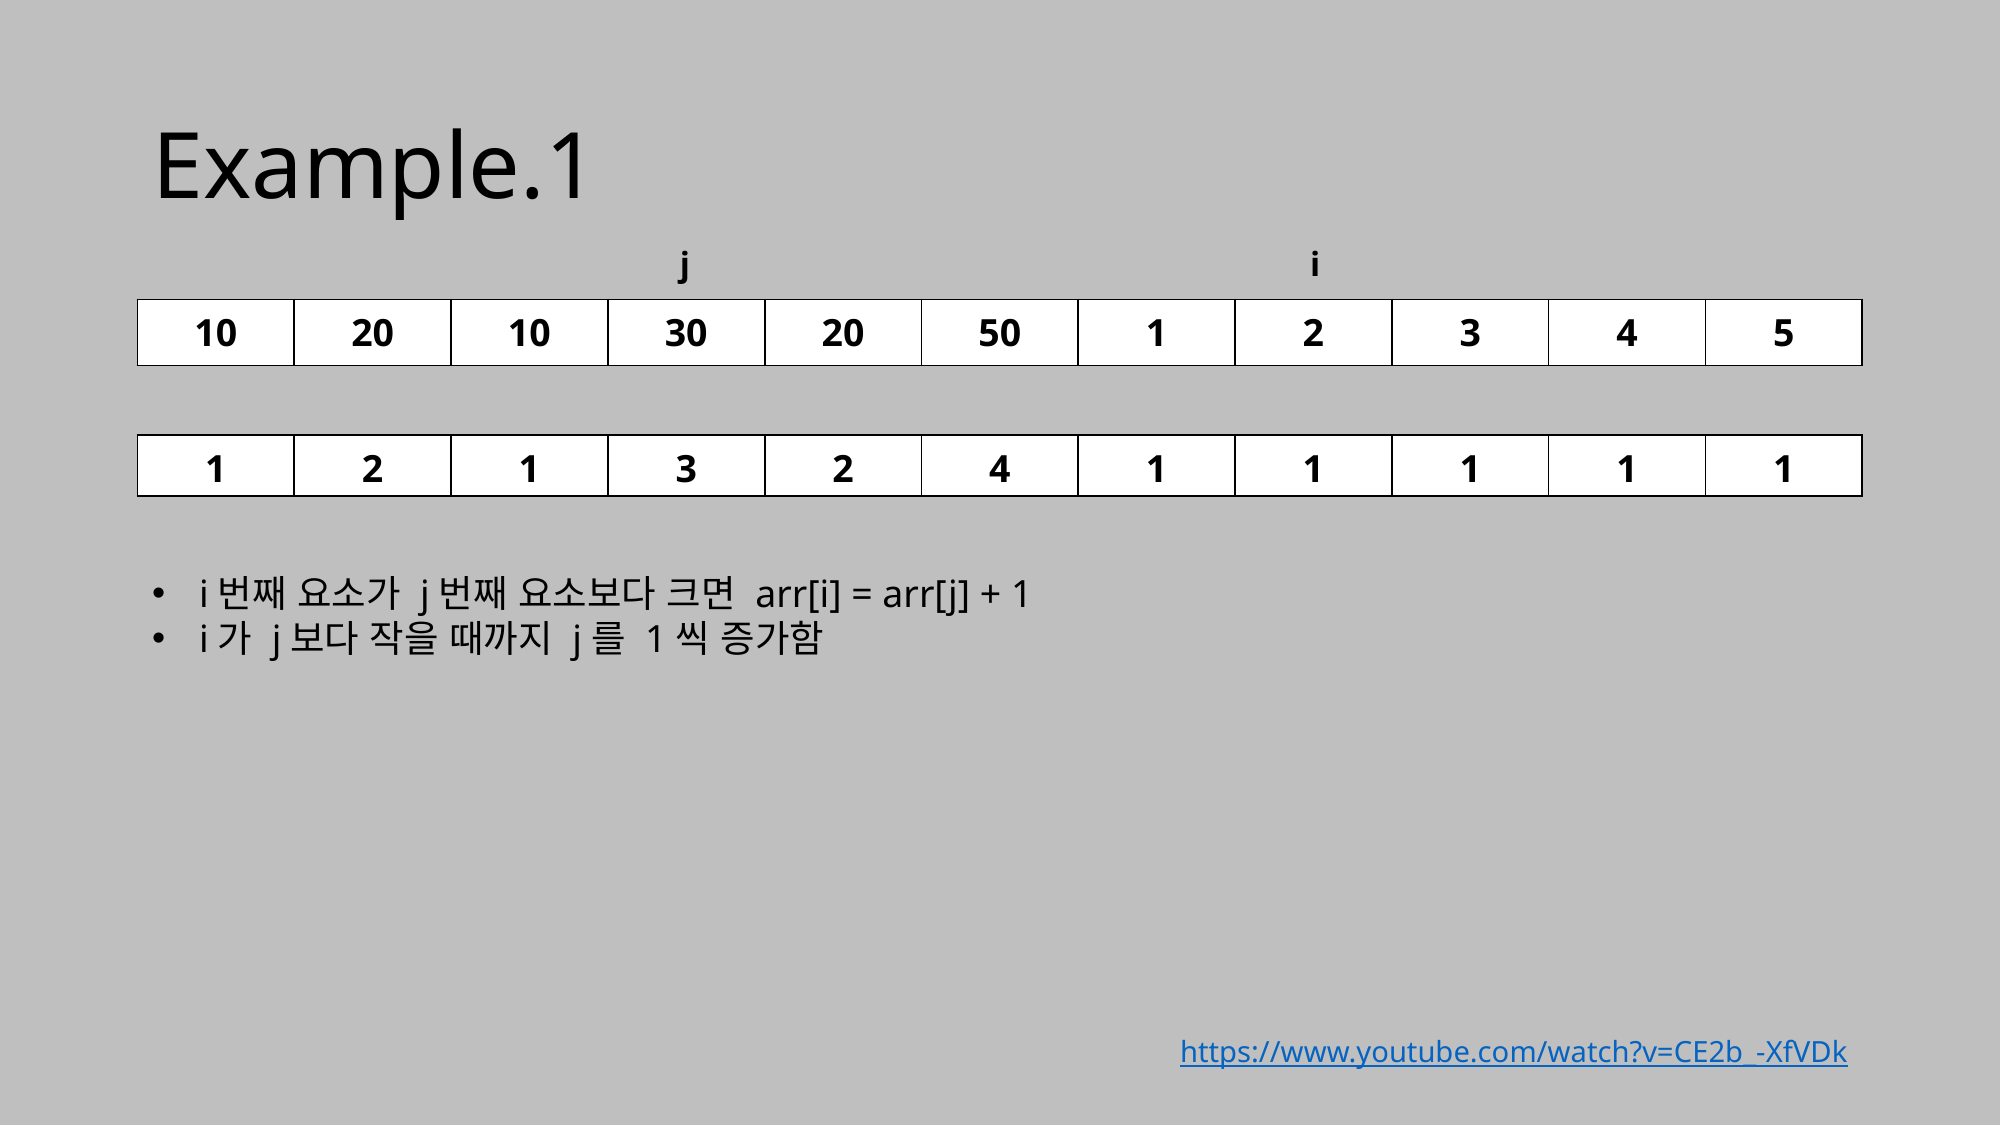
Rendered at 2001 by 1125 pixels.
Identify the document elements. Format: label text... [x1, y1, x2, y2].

table_header 4 [1549, 300, 1705, 365]
table_header 1 [1079, 436, 1234, 495]
title Example.1 [137, 59, 1863, 278]
table_header 3 [609, 436, 764, 495]
table_header 3 [1393, 300, 1548, 365]
table_header 50 [922, 300, 1077, 365]
table_header 30 [609, 300, 764, 365]
table_header 2 [1236, 300, 1391, 365]
table_header 1 [1706, 436, 1861, 495]
text_box https://www.youtube.com/watch?v=CE2b_-XfVDk [137, 1025, 1863, 1081]
table_header 20 [295, 300, 450, 365]
table_header 5 [1706, 300, 1861, 365]
table_header 10 [452, 300, 607, 365]
text_box i번째 요소가 j번째 요소보다 크면 arr[i] = arr[j] + 1 i가 j보다 작을 때까지 j를 1씩 증가함 [137, 562, 1863, 668]
text_box i [1263, 236, 1367, 291]
table_header 10 [138, 300, 293, 365]
table_header 1 [452, 436, 607, 495]
table_header 1 [1393, 436, 1548, 495]
table_header 1 [1079, 300, 1234, 365]
table_header 1 [1549, 436, 1705, 495]
table_header 20 [766, 300, 921, 365]
table_header 1 [1236, 436, 1391, 495]
table_header 1 [138, 436, 293, 495]
table_header 2 [295, 436, 450, 495]
table_header 4 [922, 436, 1077, 495]
text_box j [633, 236, 737, 291]
table_header 2 [766, 436, 921, 495]
